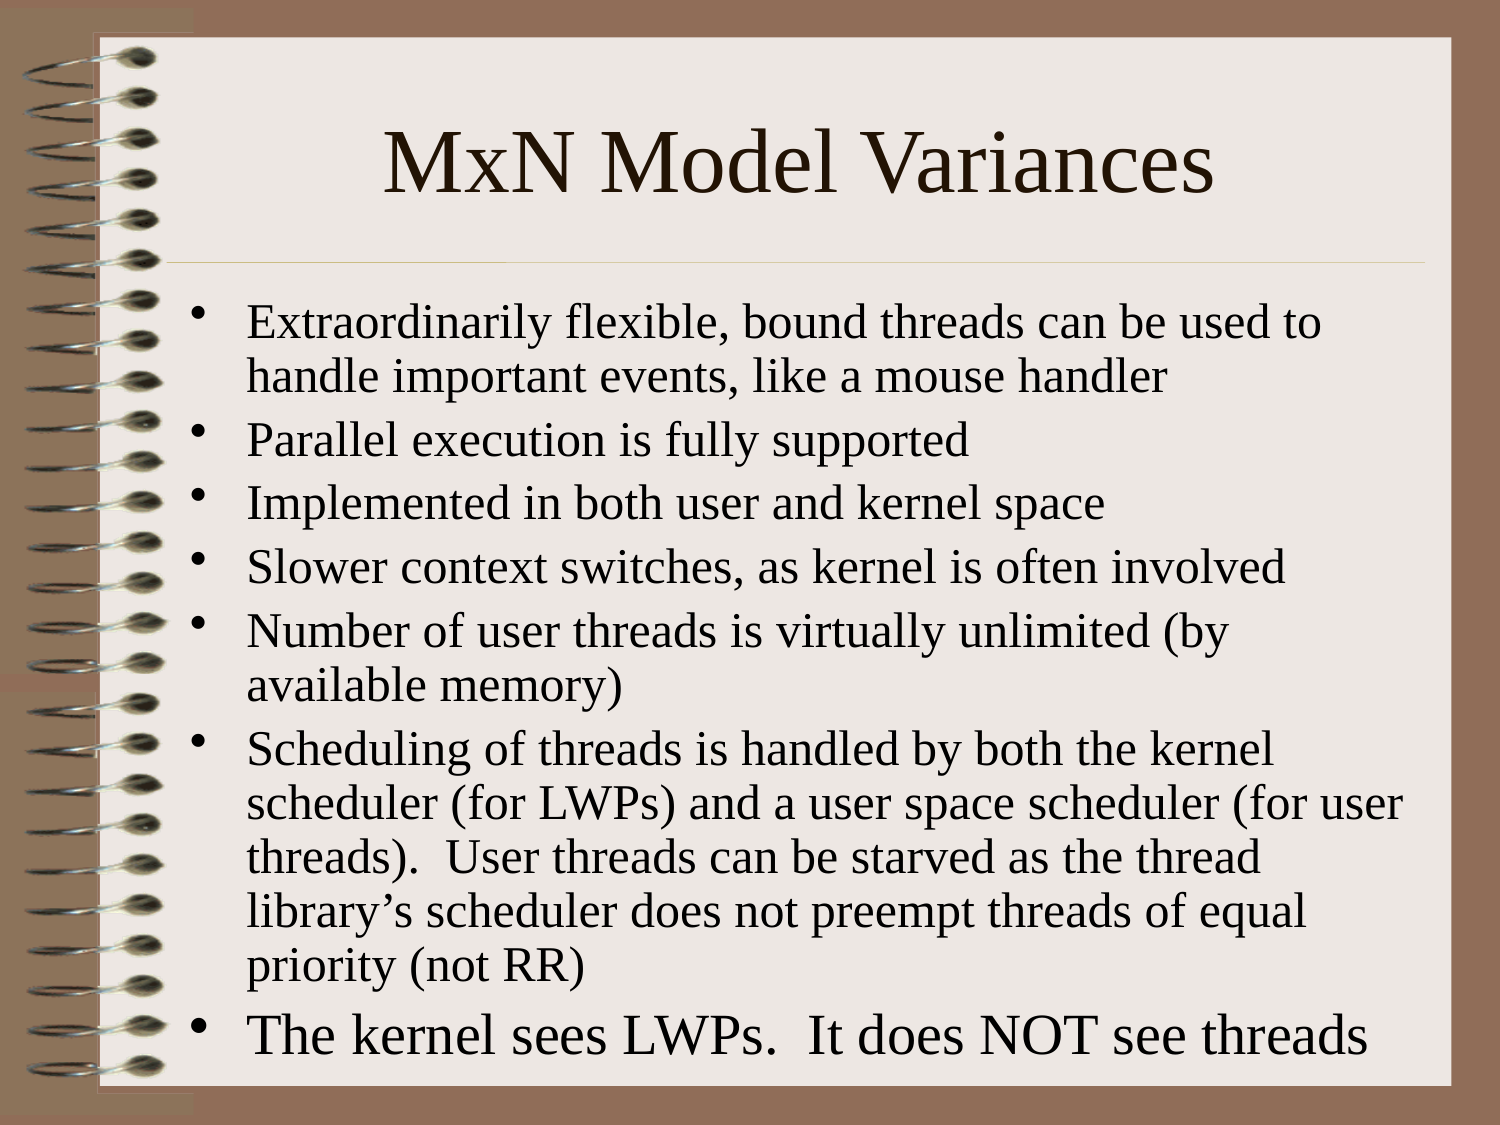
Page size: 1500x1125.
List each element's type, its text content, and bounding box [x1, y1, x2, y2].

picture [0, 8, 194, 674]
title MxN Model Variances [174, 62, 1426, 251]
list Extraordinarily flexible, bound threads can be used to handle important events, like a mouse handler Parallel execution is fully supported Implemented in both user and kernel space Slower context switches, as kernel is often involved Number of user threads is virtually unlimited (by available memory) Scheduling of threads is handled by both the kernel scheduler (for LWPs) and a user space scheduler (for user threads). User threads can be starved as the thread library’s scheduler does not preempt threads of equal priority (not RR) The kernel sees LWPs. It does NOT see threads [174, 287, 1426, 1076]
picture [0, 692, 194, 1115]
